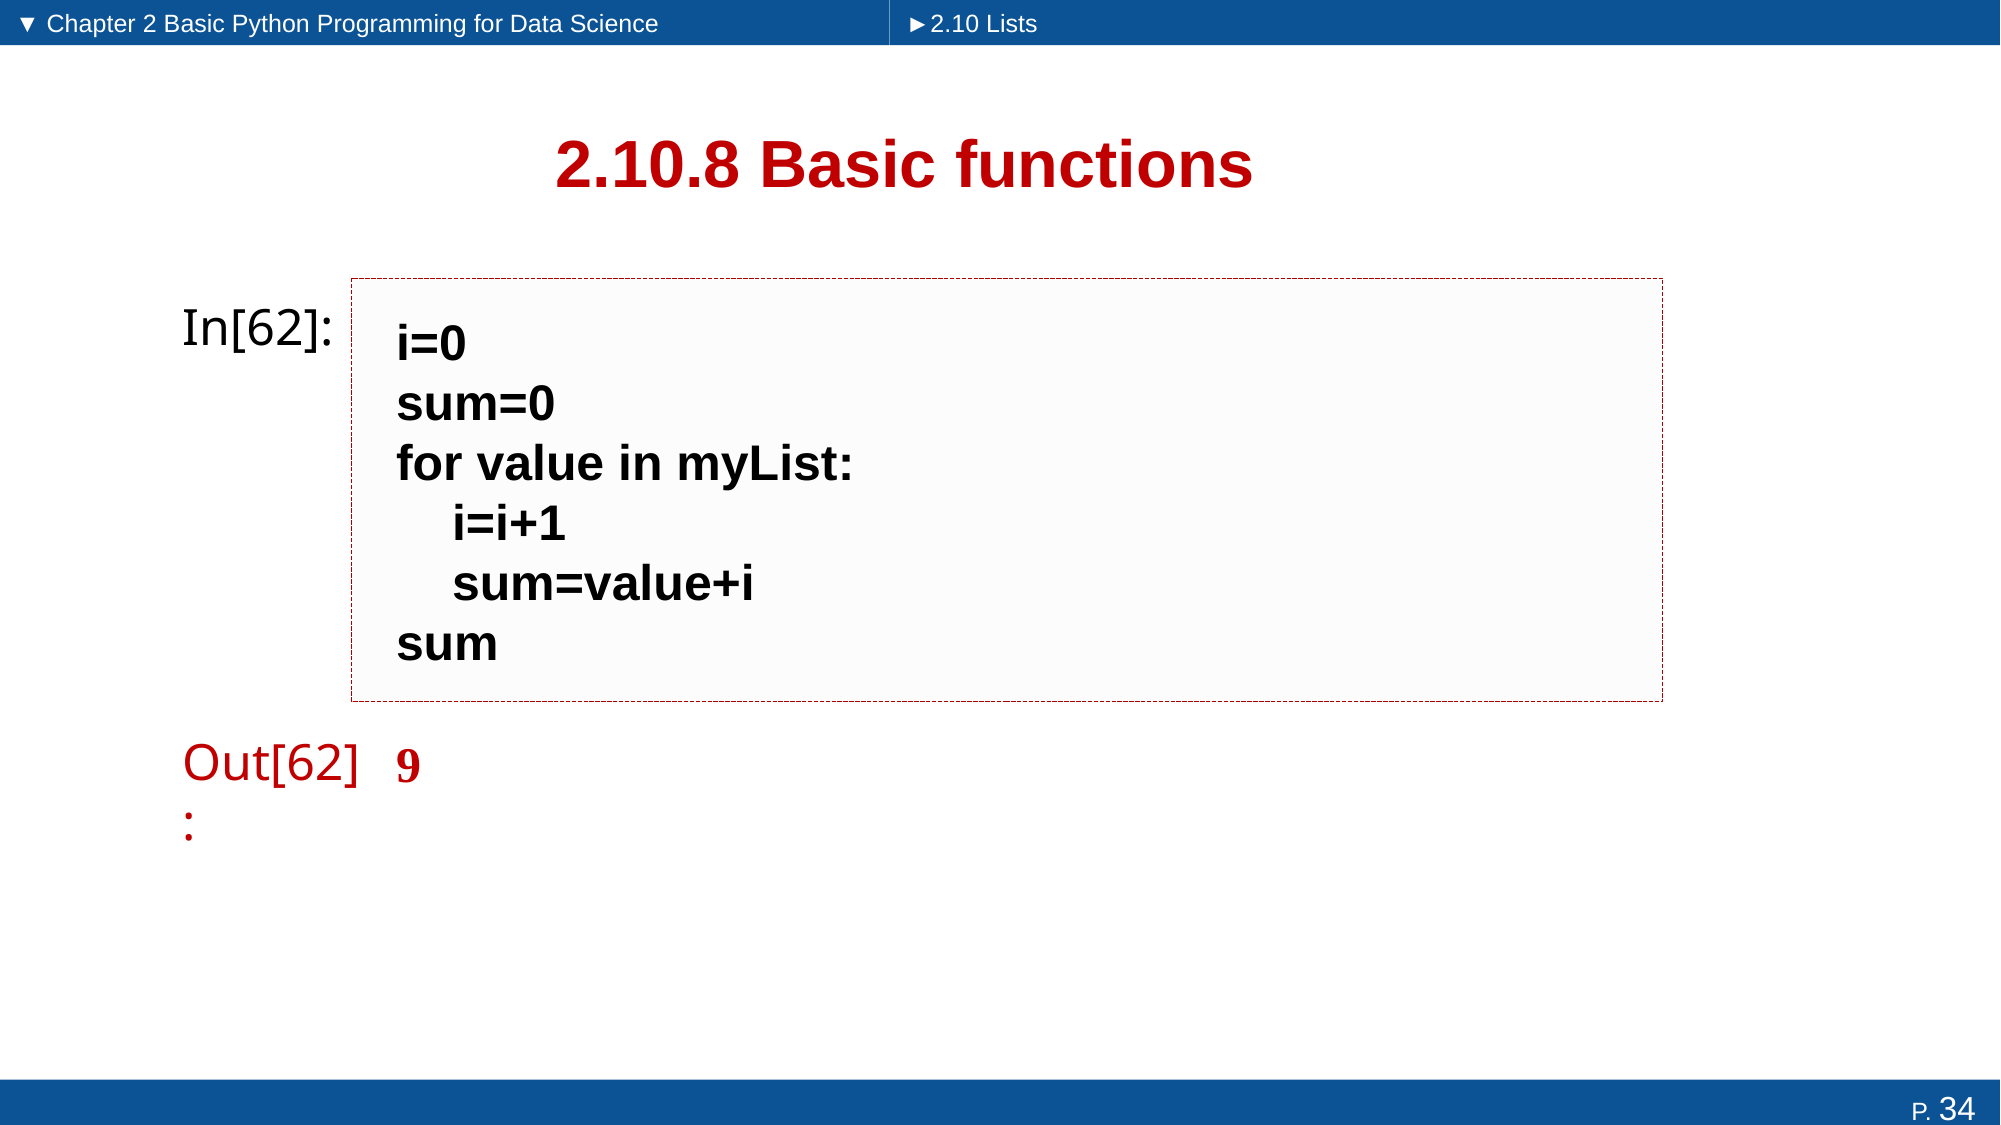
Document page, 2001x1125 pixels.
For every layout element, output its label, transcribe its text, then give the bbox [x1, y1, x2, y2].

text_box ▼ Chapter 2 Basic Python Programming for Data Science [0, 0, 725, 43]
text_box ►2.10 Lists [890, 0, 1276, 43]
title 2.10.8 Basic functions [101, 92, 1710, 229]
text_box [167, 278, 1663, 811]
